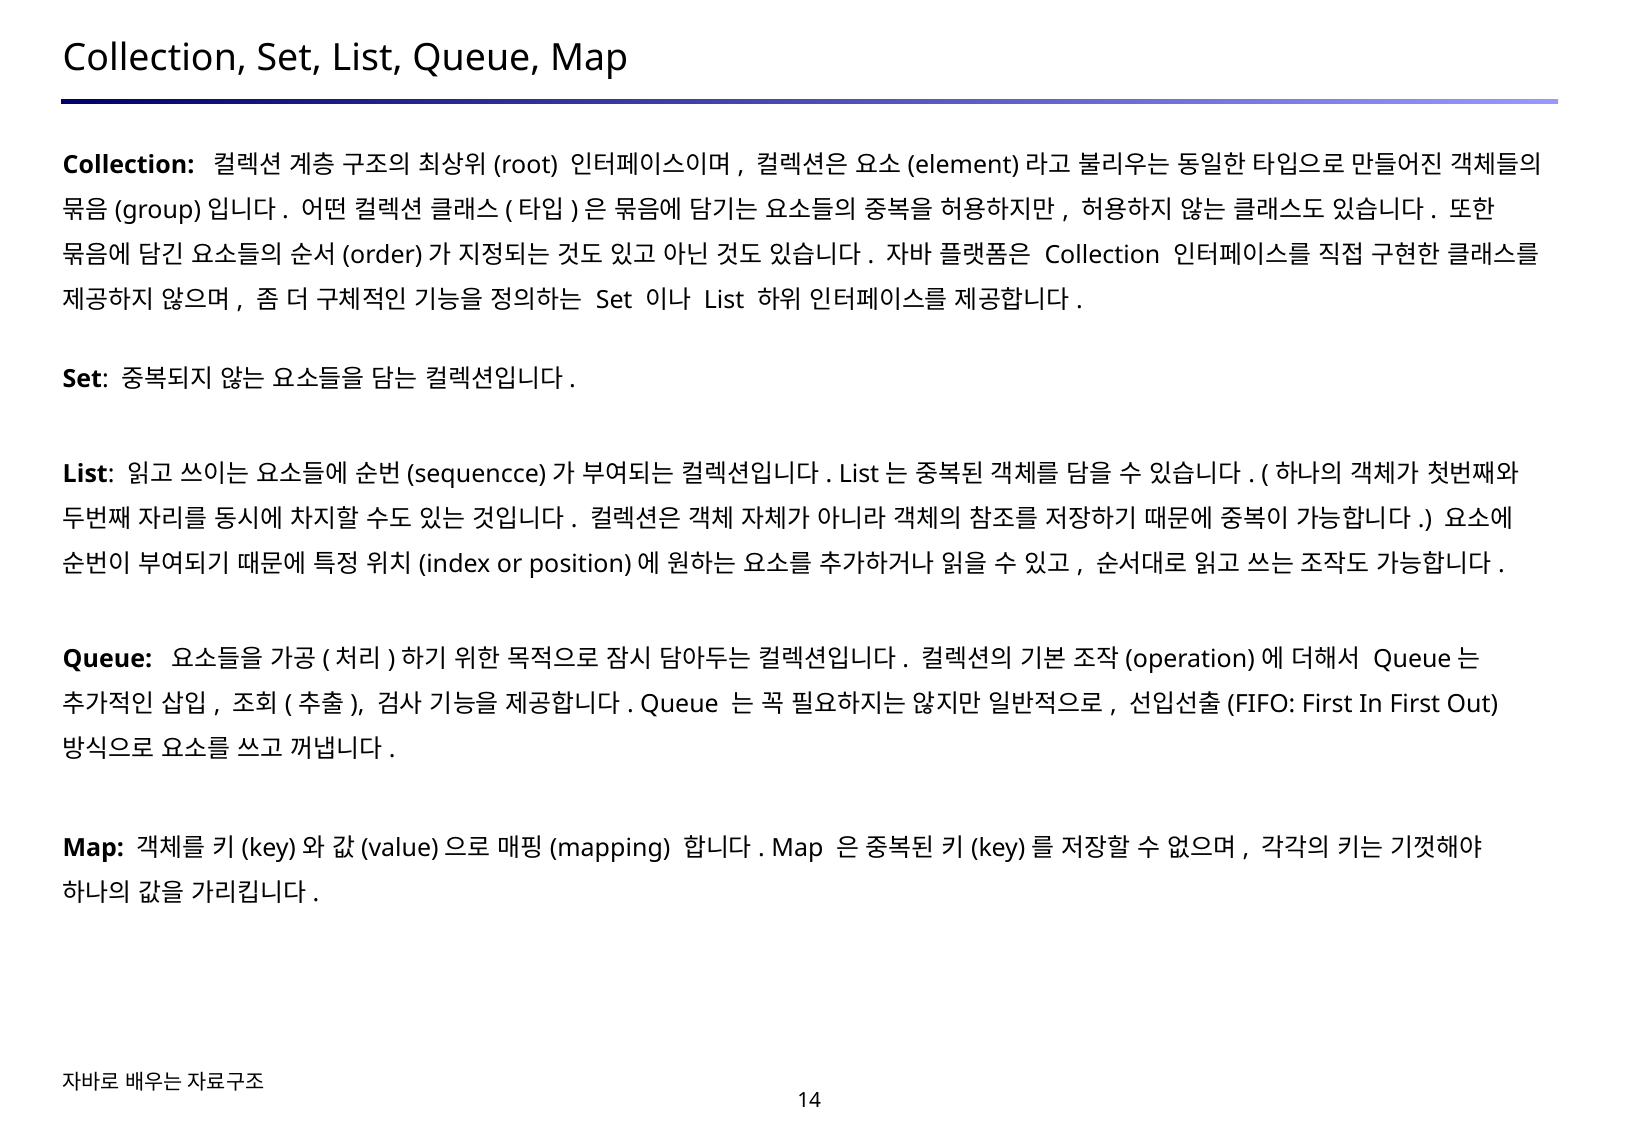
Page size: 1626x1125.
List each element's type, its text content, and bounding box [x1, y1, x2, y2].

list Collection: 컬렉션 계층 구조의 최상위(root) 인터페이스이며, 컬렉션은 요소(element)라고 불리우는 동일한 타입으로 만들어진 객체들의 묶음(group)입니다. 어떤 컬렉션 클래스(타입)은 묶음에 담기는 요소들의 중복을 허용하지만, 허용하지 않는 클래스도 있습니다. 또한 묶음에 담긴 요소들의 순서(order)가 지정되는 것도 있고 아닌 것도 있습니다. 자바 플랫폼은 Collection 인터페이스를 직접 구현한 클래스를 제공하지 않으며, 좀 더 구체적인 기능을 정의하는 Set 이나 List 하위 인터페이스를 제공합니다. Set: 중복되지 않는 요소들을 담는 컬렉션입니다. List: 읽고 쓰이는 요소들에 순번(sequencce)가 부여되는 컬렉션입니다. List는 중복된 객체를 담을 수 있습니다. (하나의 객체가 첫번째와 두번째 자리를 동시에 차지할 수도 있는 것입니다. 컬렉션은 객체 자체가 아니라 객체의 참조를 저장하기 때문에 중복이 가능합니다.) 요소에 순번이 부여되기 때문에 특정 위치(index or position)에 원하는 요소를 추가하거나 읽을 수 있고, 순서대로 읽고 쓰는 조작도 가능합니다. Queue: 요소들을 가공(처리)하기 위한 목적으로 잠시 담아두는 컬렉션입니다. 컬렉션의 기본 조작(operation)에 더해서 Queue는 추가적인 삽입, 조회(추출), 검사 기능을 제공합니다. Queue 는 꼭 필요하지는 않지만 일반적으로, 선입선출(FIFO: First In First Out) 방식으로 요소를 쓰고 꺼냅니다. Map: 객체를 키(key)와 값(value)으로 매핑(mapping) 합니다. Map 은 중복된 키(key)를 저장할 수 없으며, 각각의 키는 기껏해야 하나의 값을 가리킵니다. [62, 133, 1559, 982]
title Collection, Set, List, Queue, Map [62, 32, 1560, 79]
